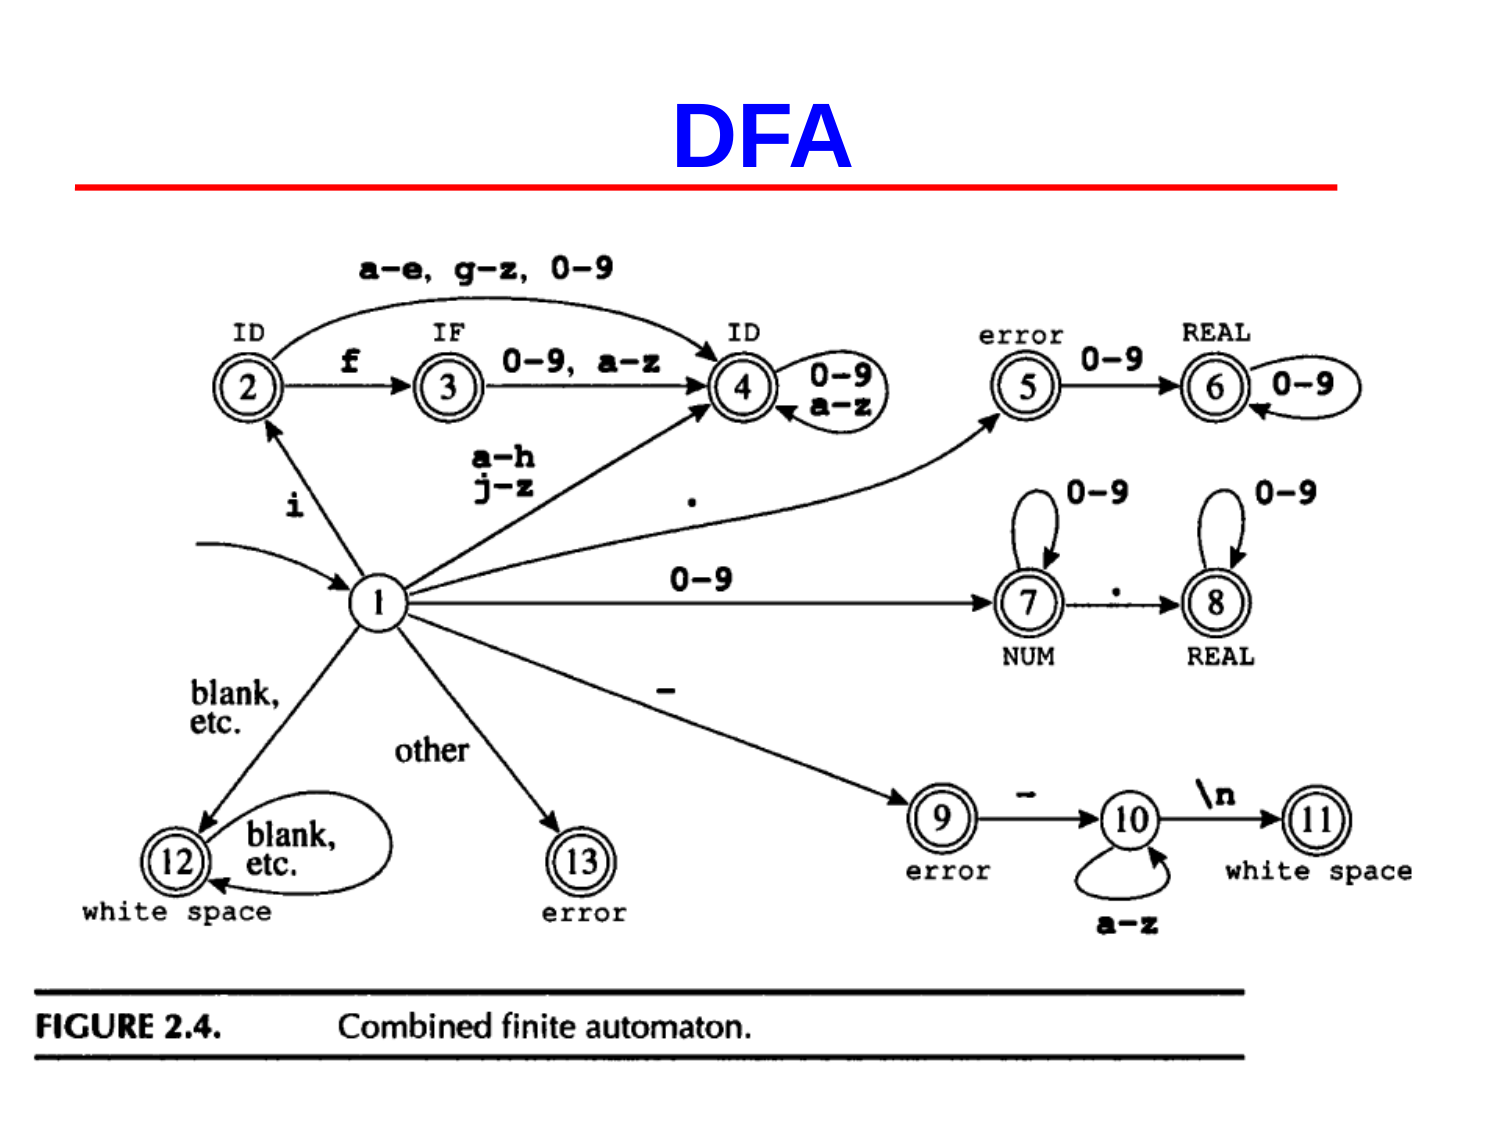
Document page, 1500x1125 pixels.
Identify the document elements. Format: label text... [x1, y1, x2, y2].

title DFA [74, 37, 1426, 199]
picture [0, 200, 1479, 1099]
